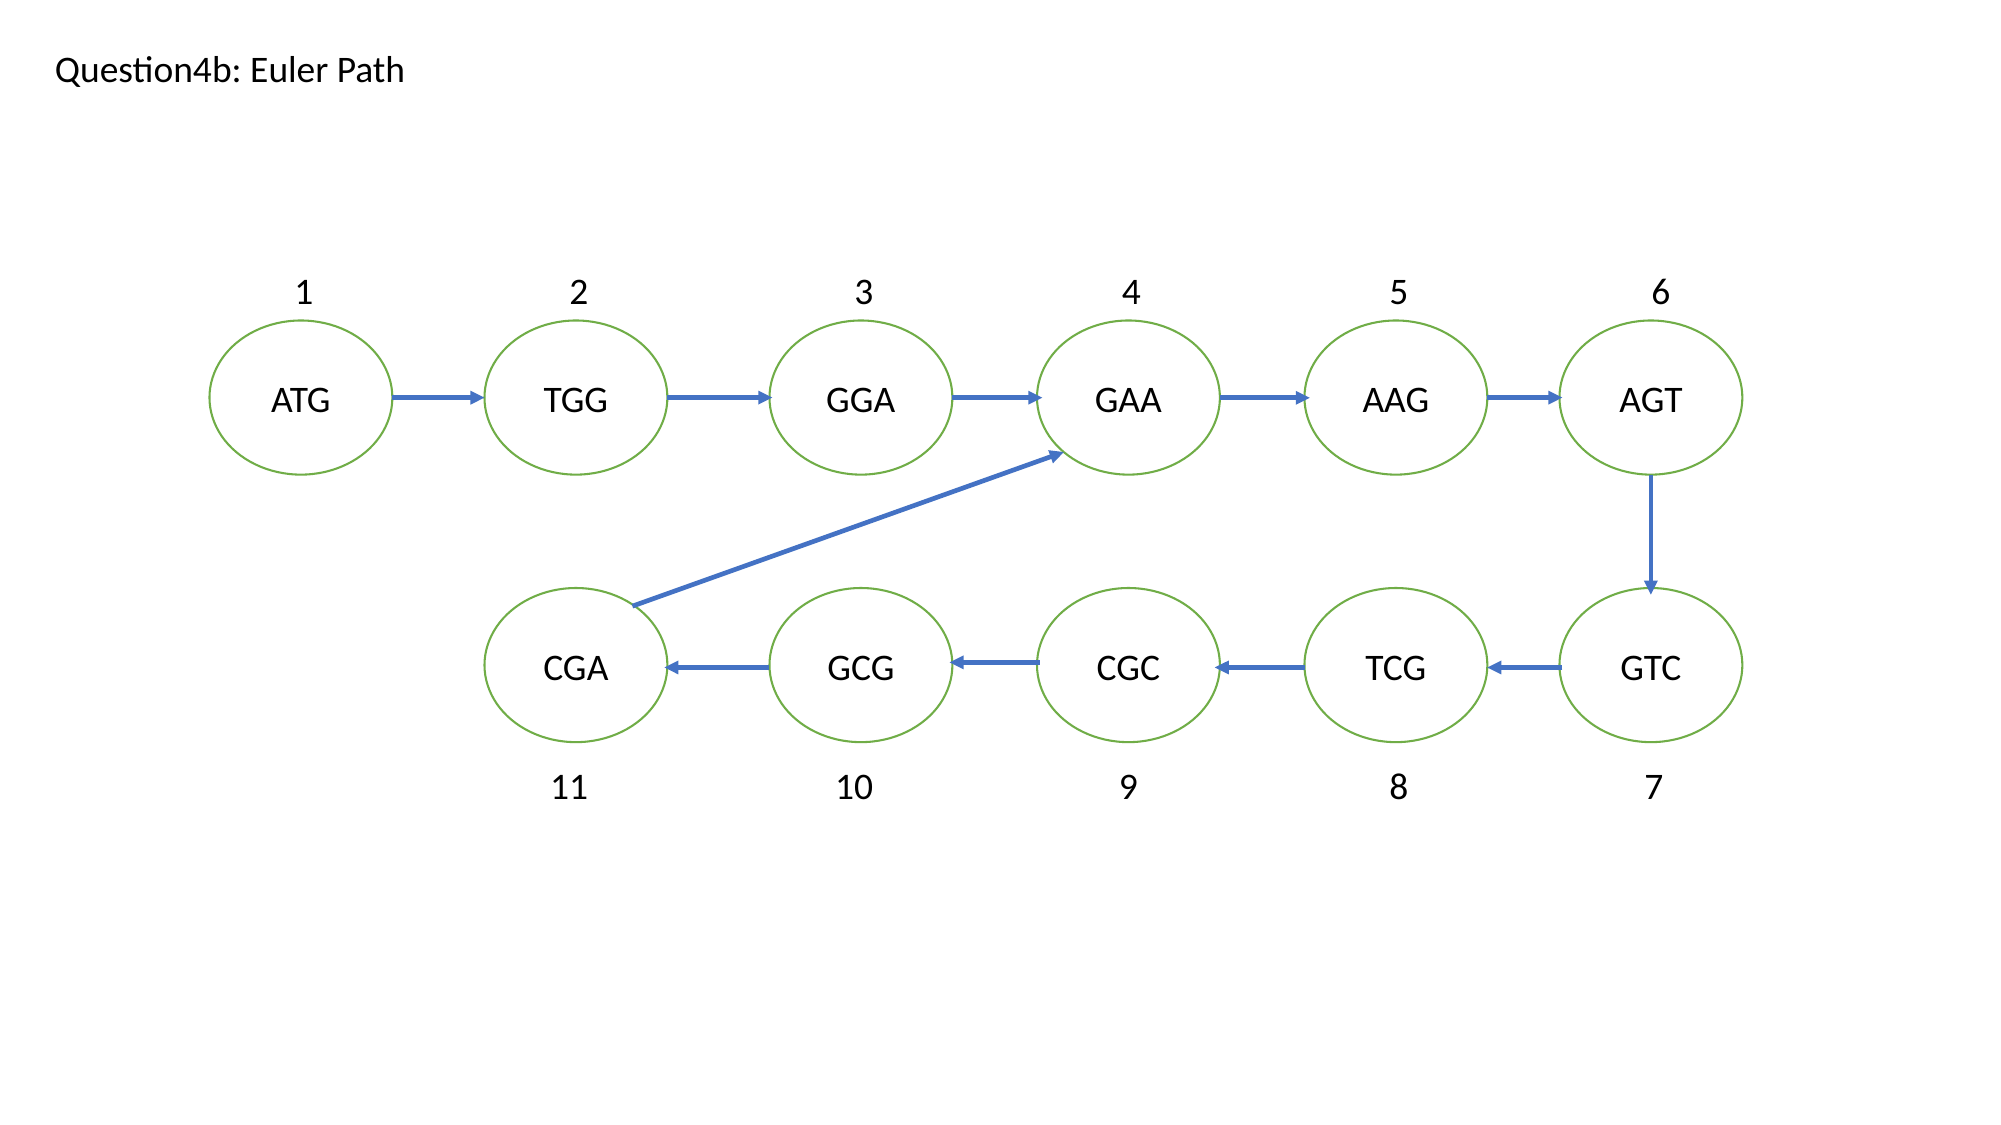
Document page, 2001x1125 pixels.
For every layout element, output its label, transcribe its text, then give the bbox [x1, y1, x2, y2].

text_box GGA [768, 320, 954, 452]
text_box AGT [1558, 320, 1744, 476]
text_box ATG [208, 320, 394, 476]
text_box 10 [820, 754, 902, 815]
text_box 2 [554, 259, 598, 320]
text_box 6 [1636, 259, 1680, 320]
text_box CGA [483, 586, 669, 744]
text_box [632, 452, 1064, 607]
text_box GTC [1558, 587, 1744, 744]
text_box GCG [768, 607, 954, 744]
text_box AAG [1303, 320, 1489, 476]
text_box 3 [839, 259, 883, 320]
text_box TGG [483, 320, 669, 476]
text_box 4 [1107, 259, 1150, 320]
text_box 1 [279, 259, 323, 320]
text_box 8 [1374, 754, 1418, 815]
text_box 9 [1104, 754, 1147, 815]
text_box Question4b: Euler Path [39, 37, 530, 98]
text_box 11 [535, 754, 617, 815]
text_box 5 [1374, 259, 1418, 320]
text_box 7 [1629, 754, 1673, 815]
text_box CGC [1035, 586, 1221, 744]
text_box TCG [1303, 586, 1489, 744]
text_box GAA [1036, 320, 1221, 476]
